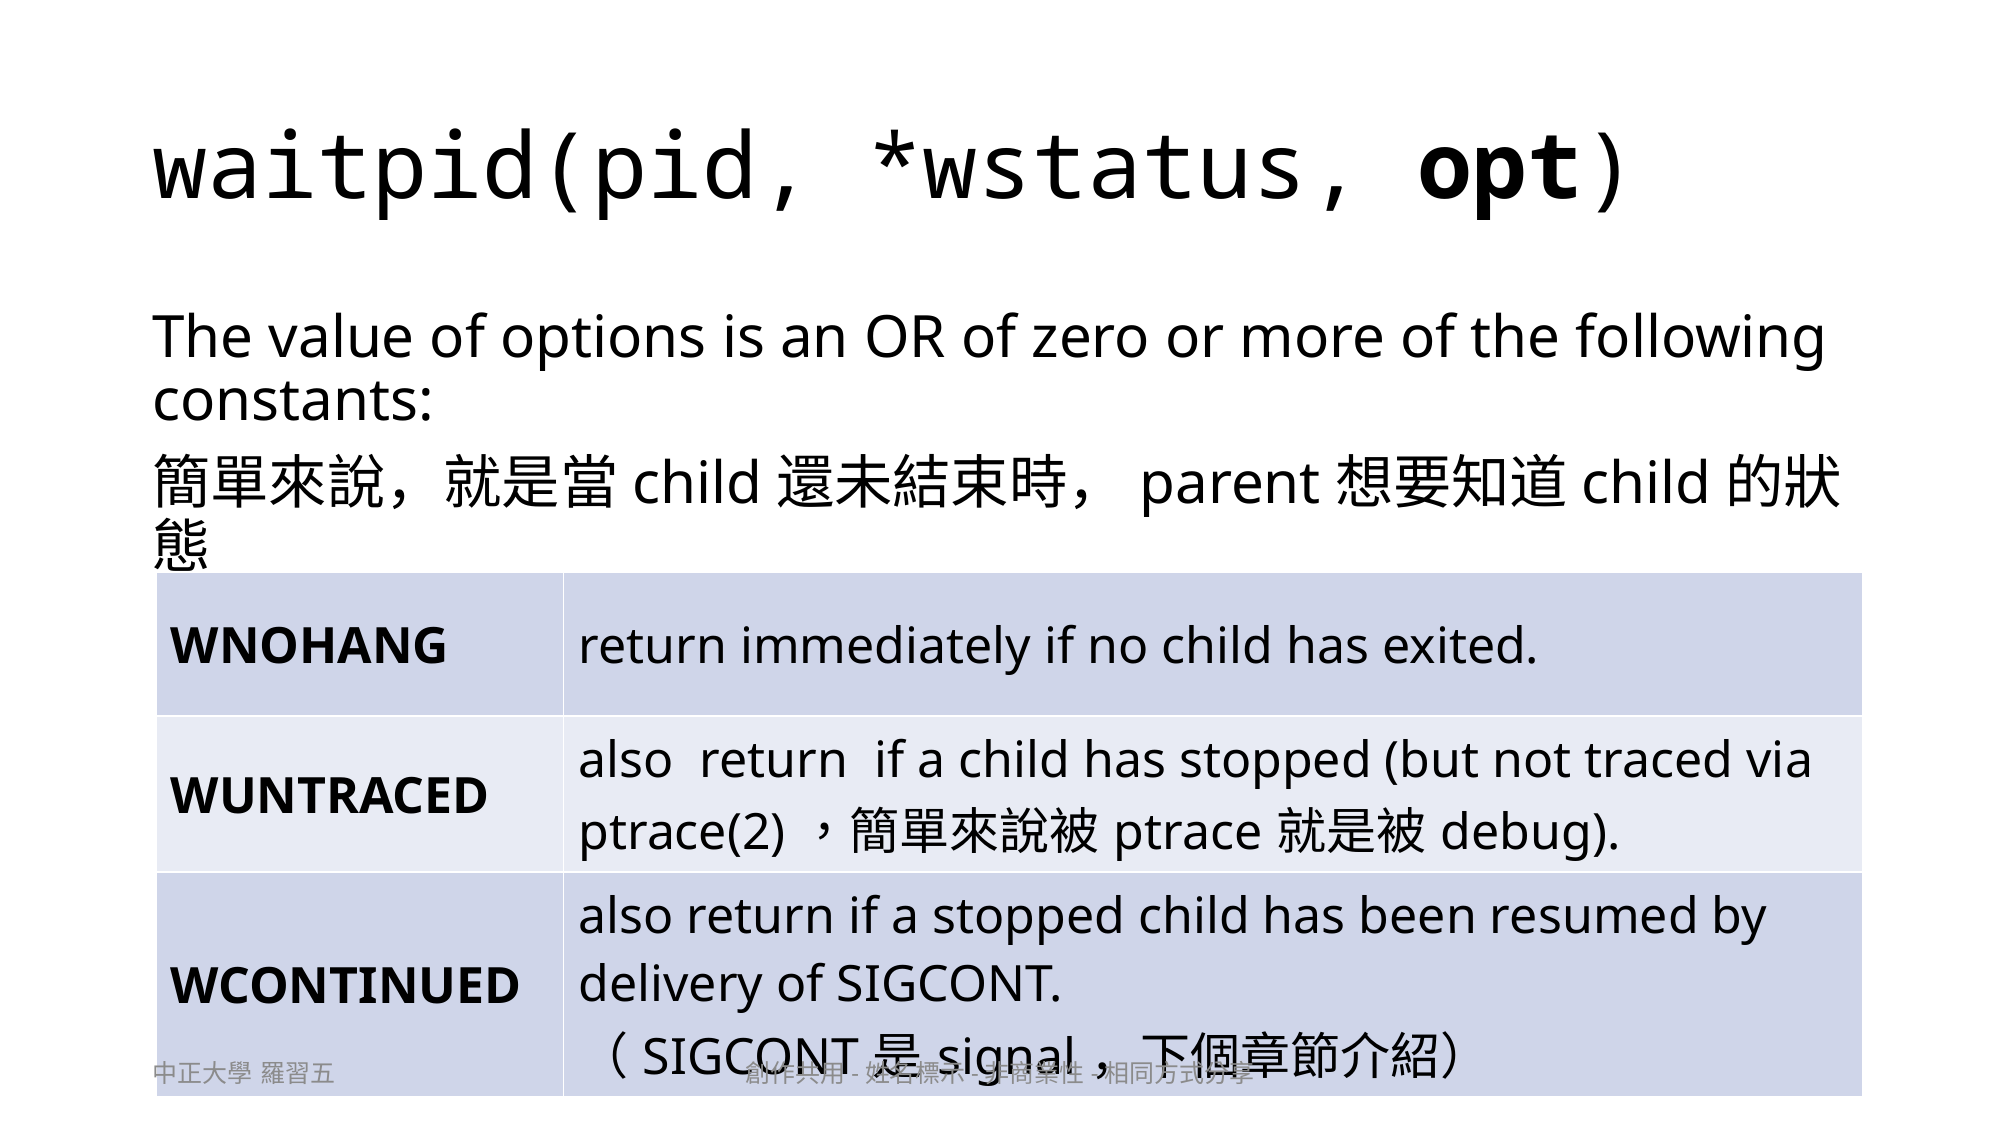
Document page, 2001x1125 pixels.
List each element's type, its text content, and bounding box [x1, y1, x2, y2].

slide_number 中正大學 羅習五 [137, 1042, 588, 1103]
table_cell WUNTRACED [157, 717, 563, 871]
list The value of options is an OR of zero or more of the following constants: 簡單來說，就是當child還未結束時，parent想要知道child的狀態 [137, 299, 1863, 1014]
table_cell WCONTINUED [157, 873, 563, 1042]
table_cell also return if a stopped child has been resumed by delivery of SIGCONT. （SIGCONT是signal，下個章節介紹） [564, 873, 1862, 1096]
slide_number 32 [1412, 1042, 1863, 1103]
title waitpid(pid, *wstatus, opt) [137, 59, 1863, 278]
footer 創作共用-姓名標示-非商業性-相同方式分享 [662, 1042, 1338, 1103]
table_header WNOHANG [157, 573, 563, 715]
table_cell also return if a child has stopped (but not traced via ptrace(2)，簡單來說被ptrace就是被debug). [564, 717, 1862, 871]
table_header return immediately if no child has exited. [564, 573, 1862, 715]
